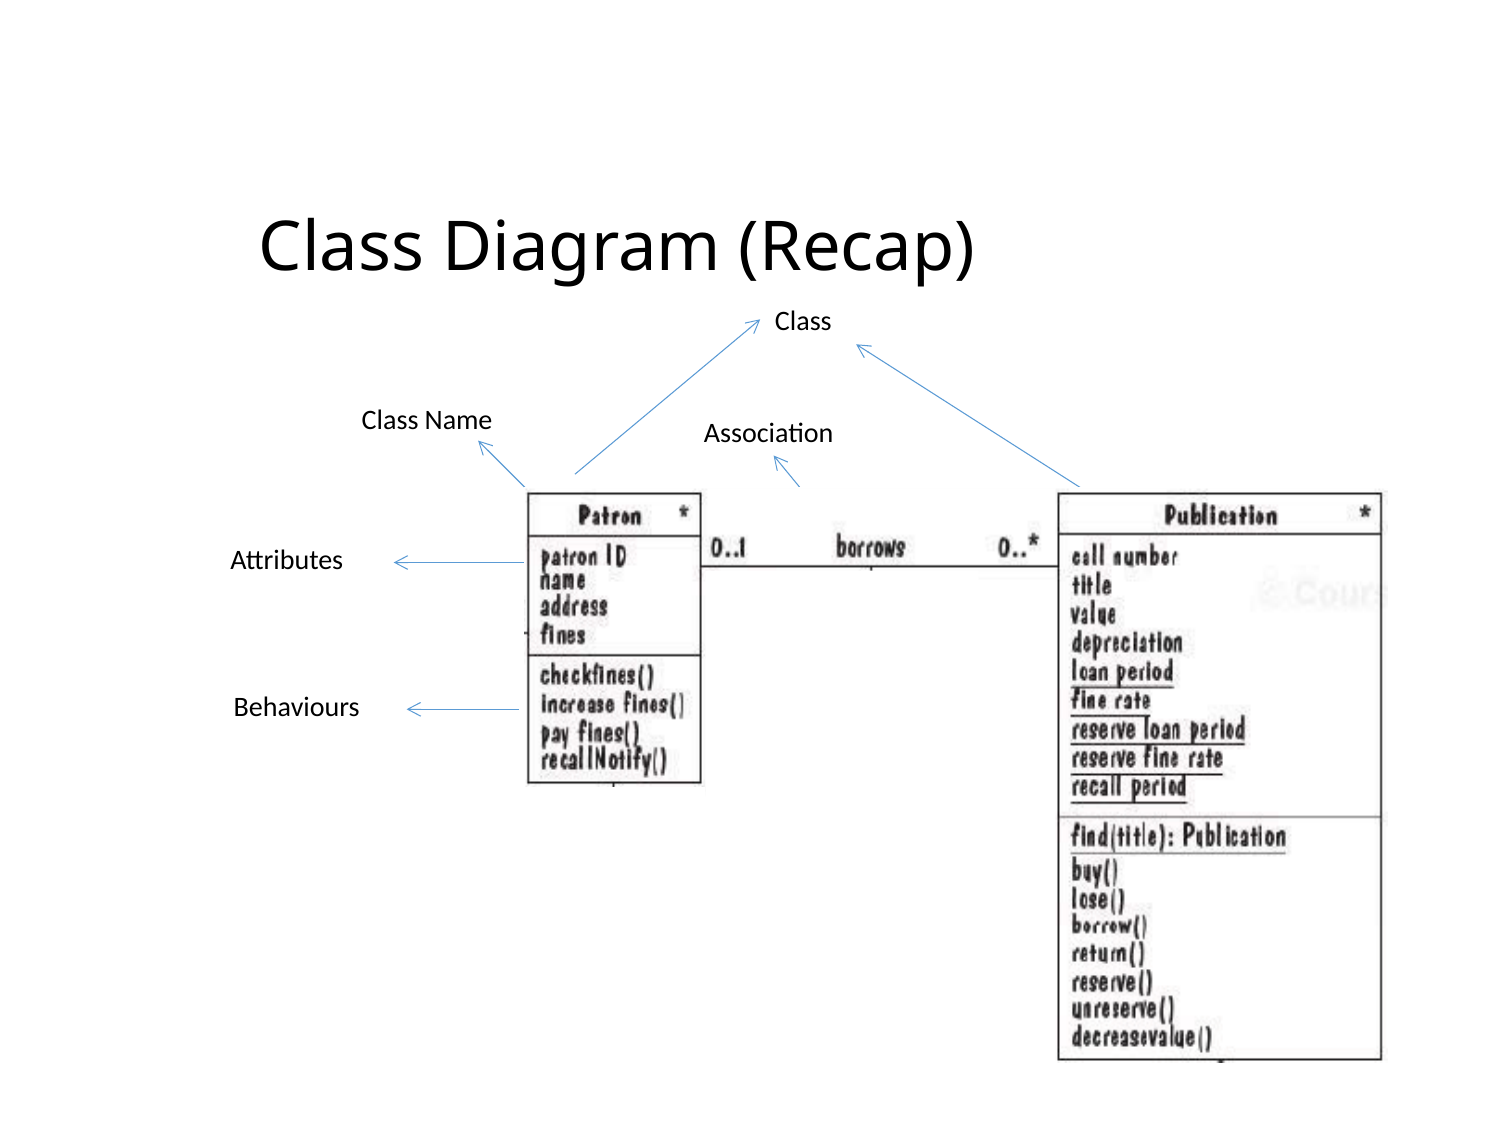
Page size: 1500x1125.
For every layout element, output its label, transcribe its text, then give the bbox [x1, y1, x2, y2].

text_box Class [760, 295, 892, 344]
text_box Association [761, 407, 856, 456]
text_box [856, 344, 1088, 487]
text_box Attributes [215, 534, 385, 583]
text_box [574, 319, 761, 475]
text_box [441, 487, 1388, 1063]
title Class Diagram (Recap) [243, 178, 1255, 318]
text_box Class Name [346, 393, 516, 443]
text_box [478, 440, 544, 487]
text_box Behaviours [219, 681, 388, 730]
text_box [773, 456, 826, 487]
